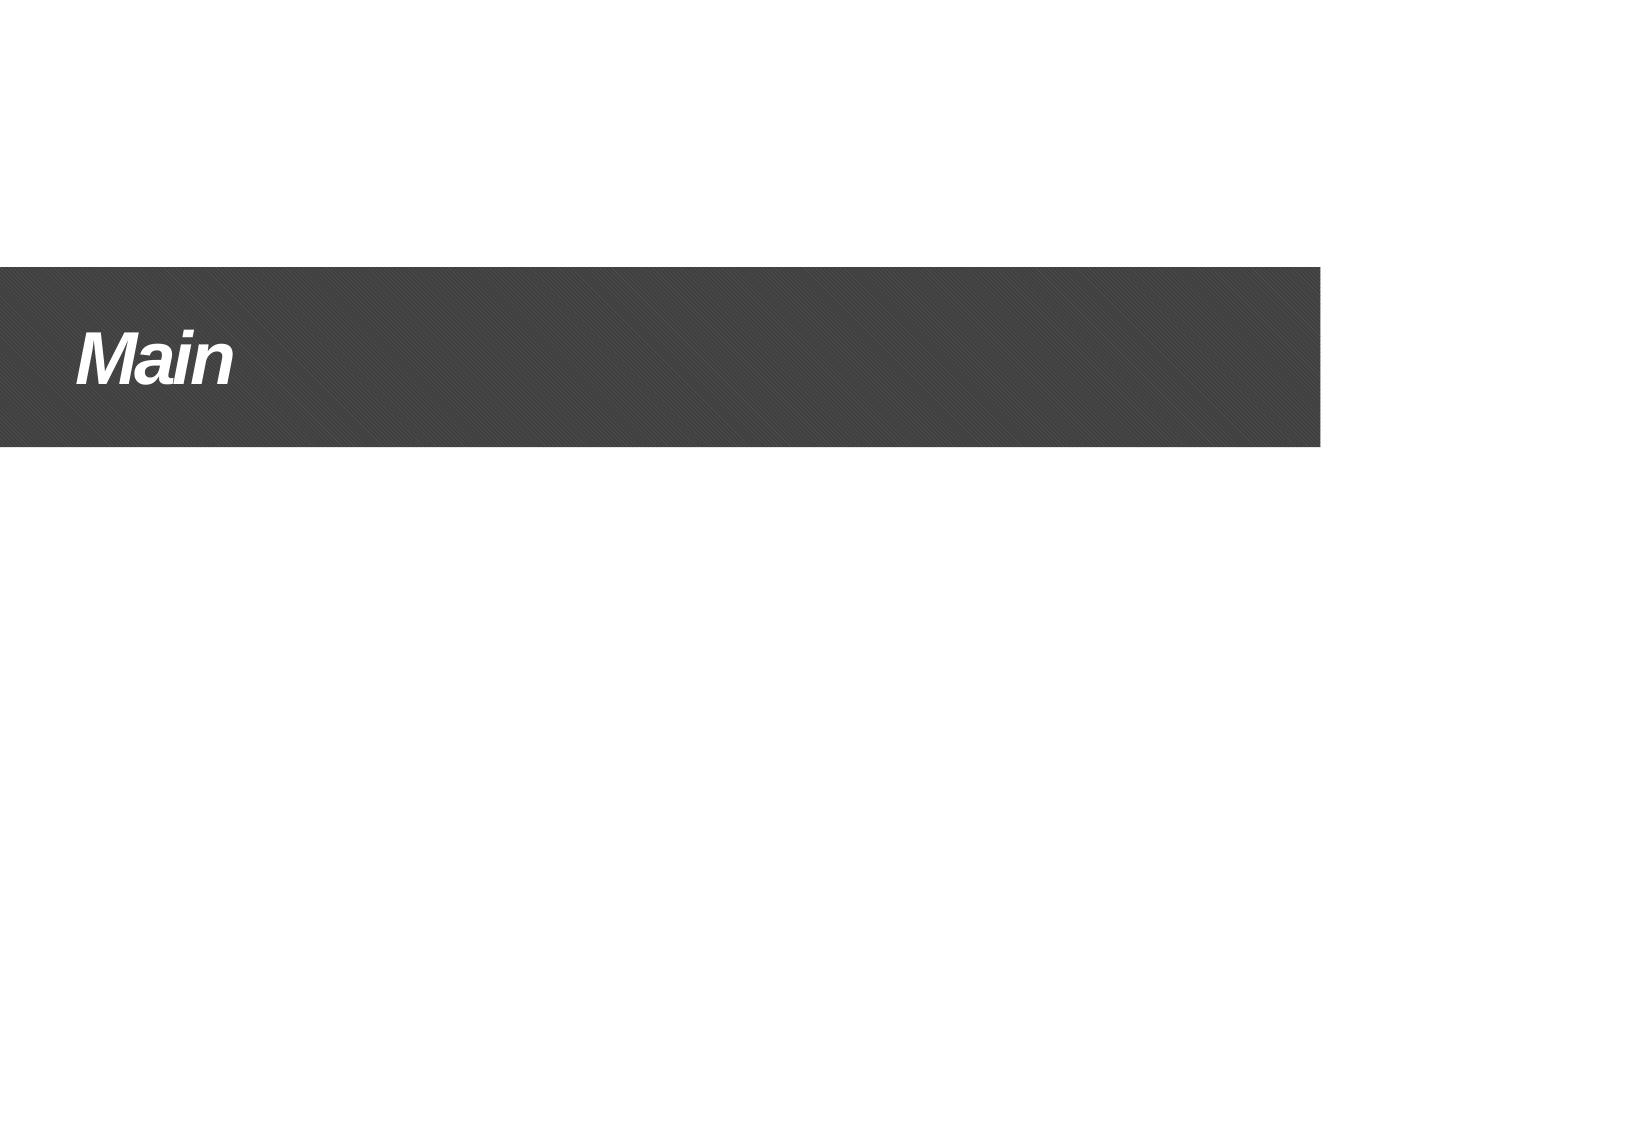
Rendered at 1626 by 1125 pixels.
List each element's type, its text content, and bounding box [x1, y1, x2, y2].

text_box Main [60, 302, 252, 408]
